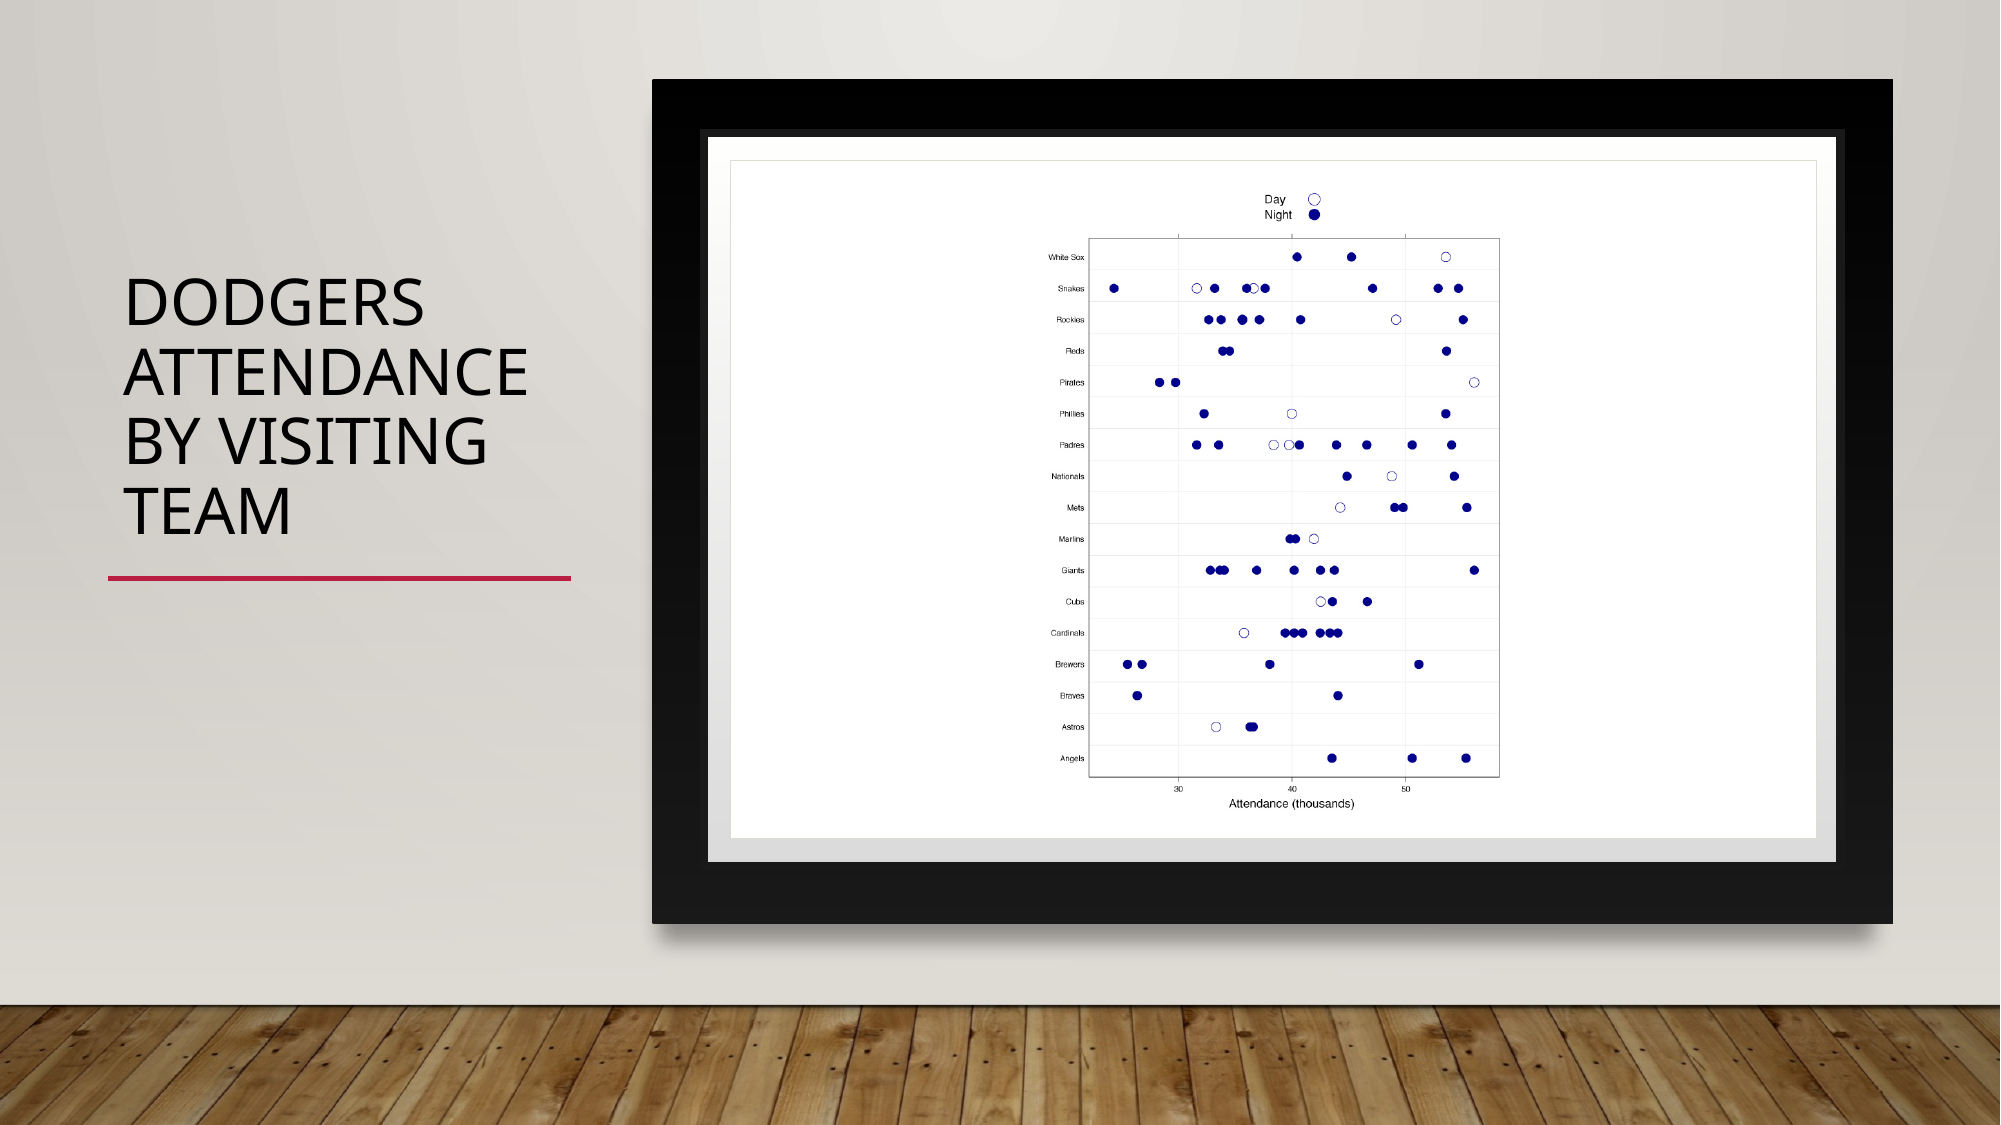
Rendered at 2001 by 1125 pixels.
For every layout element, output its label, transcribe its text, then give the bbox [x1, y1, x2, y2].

text_box [0, 330, 2000, 1004]
title Dodgers Attendance by Visiting Team [108, 241, 572, 549]
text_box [652, 78, 1894, 924]
text_box [0, 0, 2000, 330]
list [953, 182, 1593, 818]
picture [0, 1006, 2000, 1125]
